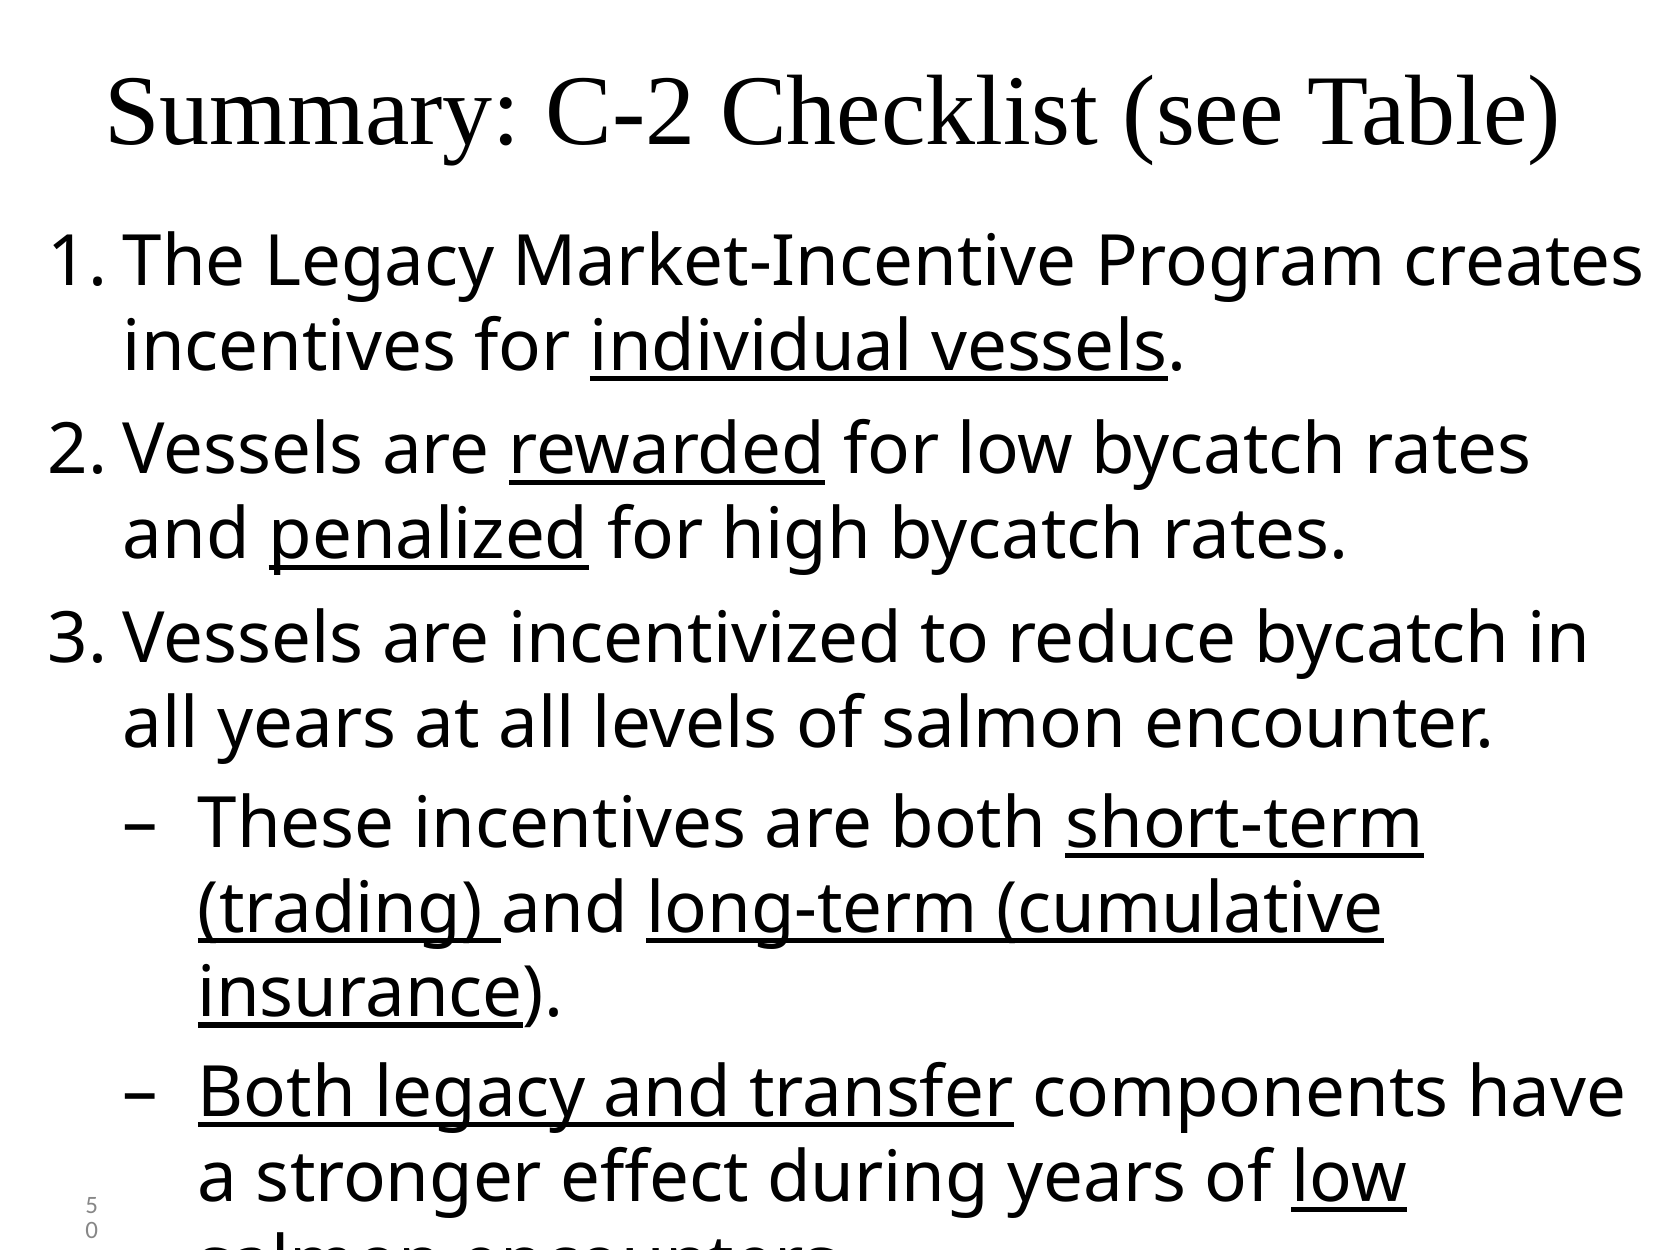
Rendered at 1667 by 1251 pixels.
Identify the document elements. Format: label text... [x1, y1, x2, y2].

title Summary: C-2 Checklist (see Table) [41, 41, 1626, 168]
list The Legacy Market-Incentive Program creates incentives for individual vessels. Vessels are rewarded for low bycatch rates and penalized for high bycatch rates. Vessels are incentivized to reduce bycatch in all years at all levels of salmon encounter. These incentives are both short-term (trading) and long-term (cumulative insurance). Both legacy and transfer components have a stronger effect during years of low salmon encounters. [41, 207, 1667, 1250]
